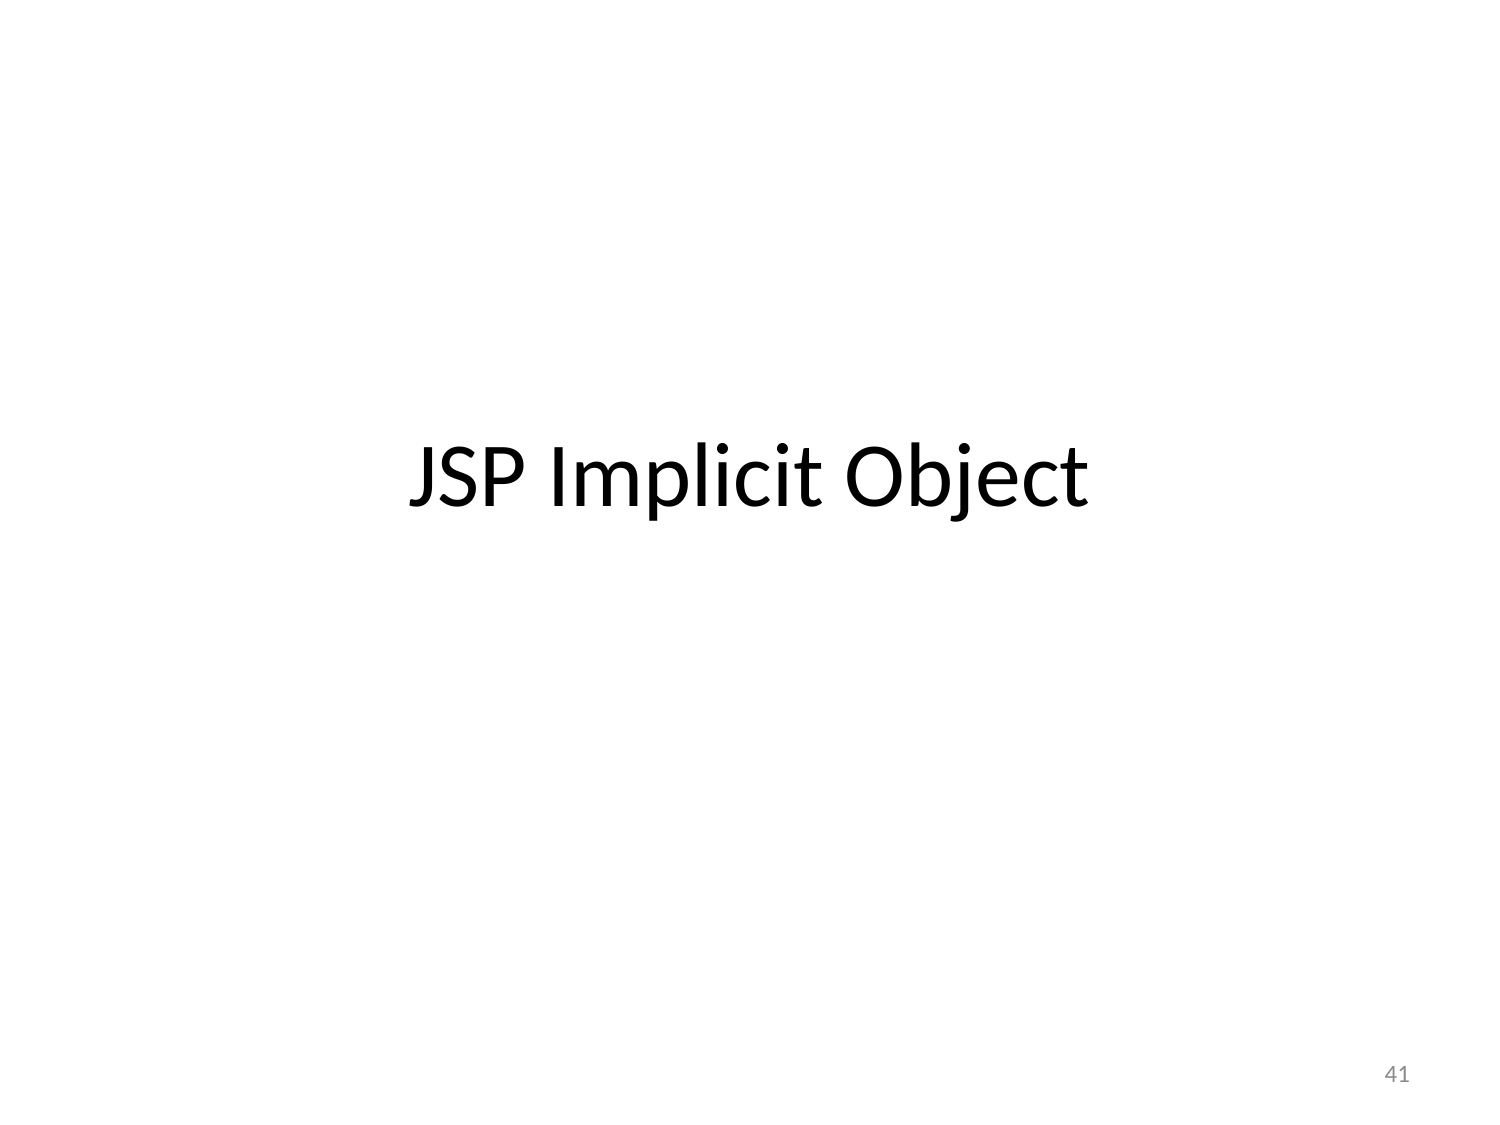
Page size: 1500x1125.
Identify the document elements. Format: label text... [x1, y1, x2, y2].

title JSP Implicit Object [112, 349, 1388, 591]
slide_number 41 [1074, 1042, 1425, 1103]
